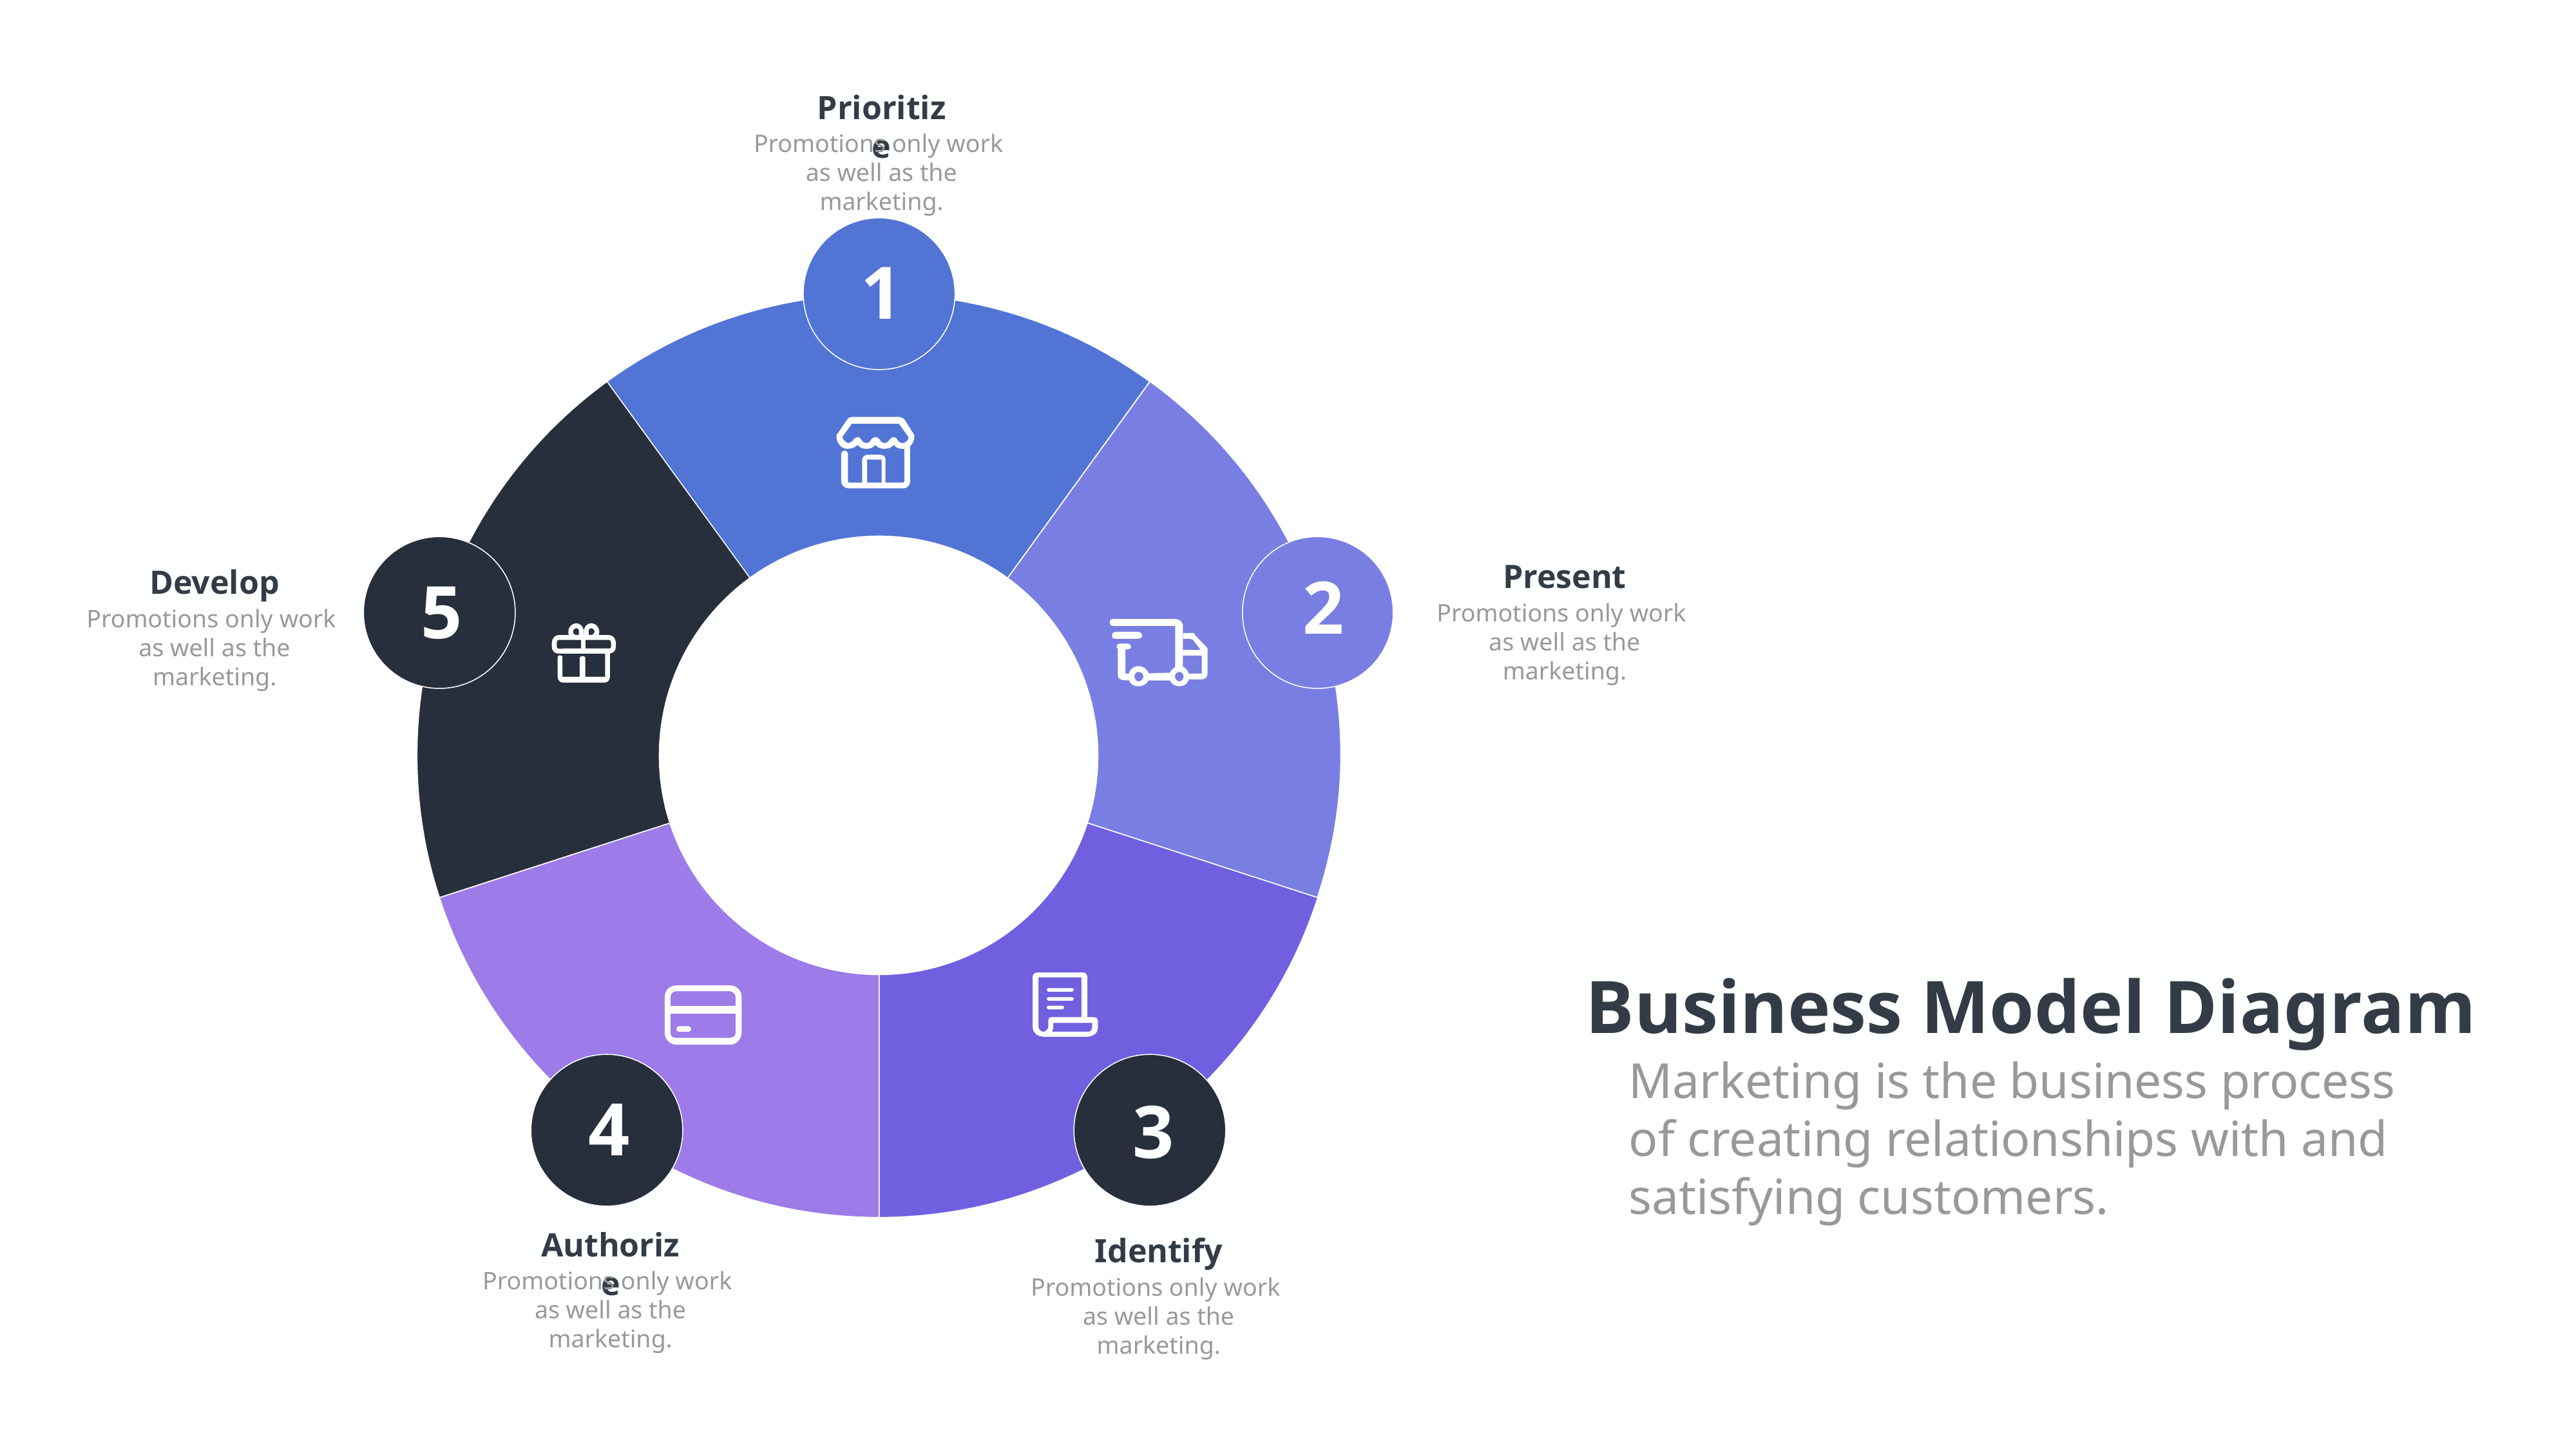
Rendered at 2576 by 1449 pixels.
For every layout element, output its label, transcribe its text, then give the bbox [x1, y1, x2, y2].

text_box [1046, 997, 1074, 1001]
text_box [1183, 649, 1201, 656]
text_box [1074, 1054, 1226, 1206]
text_box [803, 218, 955, 370]
text_box [664, 985, 742, 1045]
text_box [1046, 988, 1074, 992]
text_box [551, 635, 616, 654]
text_box [579, 656, 586, 676]
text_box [1021, 1226, 1297, 1336]
text_box [531, 1054, 683, 1206]
text_box [363, 536, 515, 688]
text_box [584, 623, 600, 635]
text_box [1128, 666, 1150, 687]
text_box [1116, 643, 1131, 650]
text_box [1149, 672, 1170, 681]
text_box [77, 557, 352, 667]
text_box [658, 535, 1099, 976]
text_box [1046, 1005, 1065, 1010]
text_box 5 [411, 561, 472, 658]
text_box [580, 640, 586, 648]
text_box [1112, 632, 1143, 639]
text_box 2 [1293, 557, 1354, 654]
text_box [1242, 536, 1393, 688]
text_box [607, 299, 1150, 577]
text_box 1 [851, 242, 912, 339]
text_box [841, 447, 910, 489]
text_box [836, 417, 915, 449]
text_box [743, 82, 1020, 192]
text_box [1033, 972, 1098, 1037]
text_box [568, 623, 584, 635]
text_box [671, 1005, 736, 1014]
text_box [676, 1026, 692, 1032]
text_box [1109, 619, 1183, 667]
text_box [439, 823, 879, 1218]
text_box [1047, 1032, 1088, 1037]
text_box 4 [578, 1078, 640, 1175]
text_box [417, 381, 750, 898]
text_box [473, 1219, 749, 1329]
text_box 3 [1123, 1081, 1184, 1178]
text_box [1616, 956, 2465, 1231]
text_box [1008, 381, 1341, 897]
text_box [1427, 551, 1703, 661]
text_box [1118, 649, 1129, 681]
text_box [862, 455, 886, 482]
text_box [879, 823, 1318, 1218]
text_box [1183, 632, 1208, 679]
text_box [557, 654, 610, 683]
text_box [1169, 666, 1190, 687]
